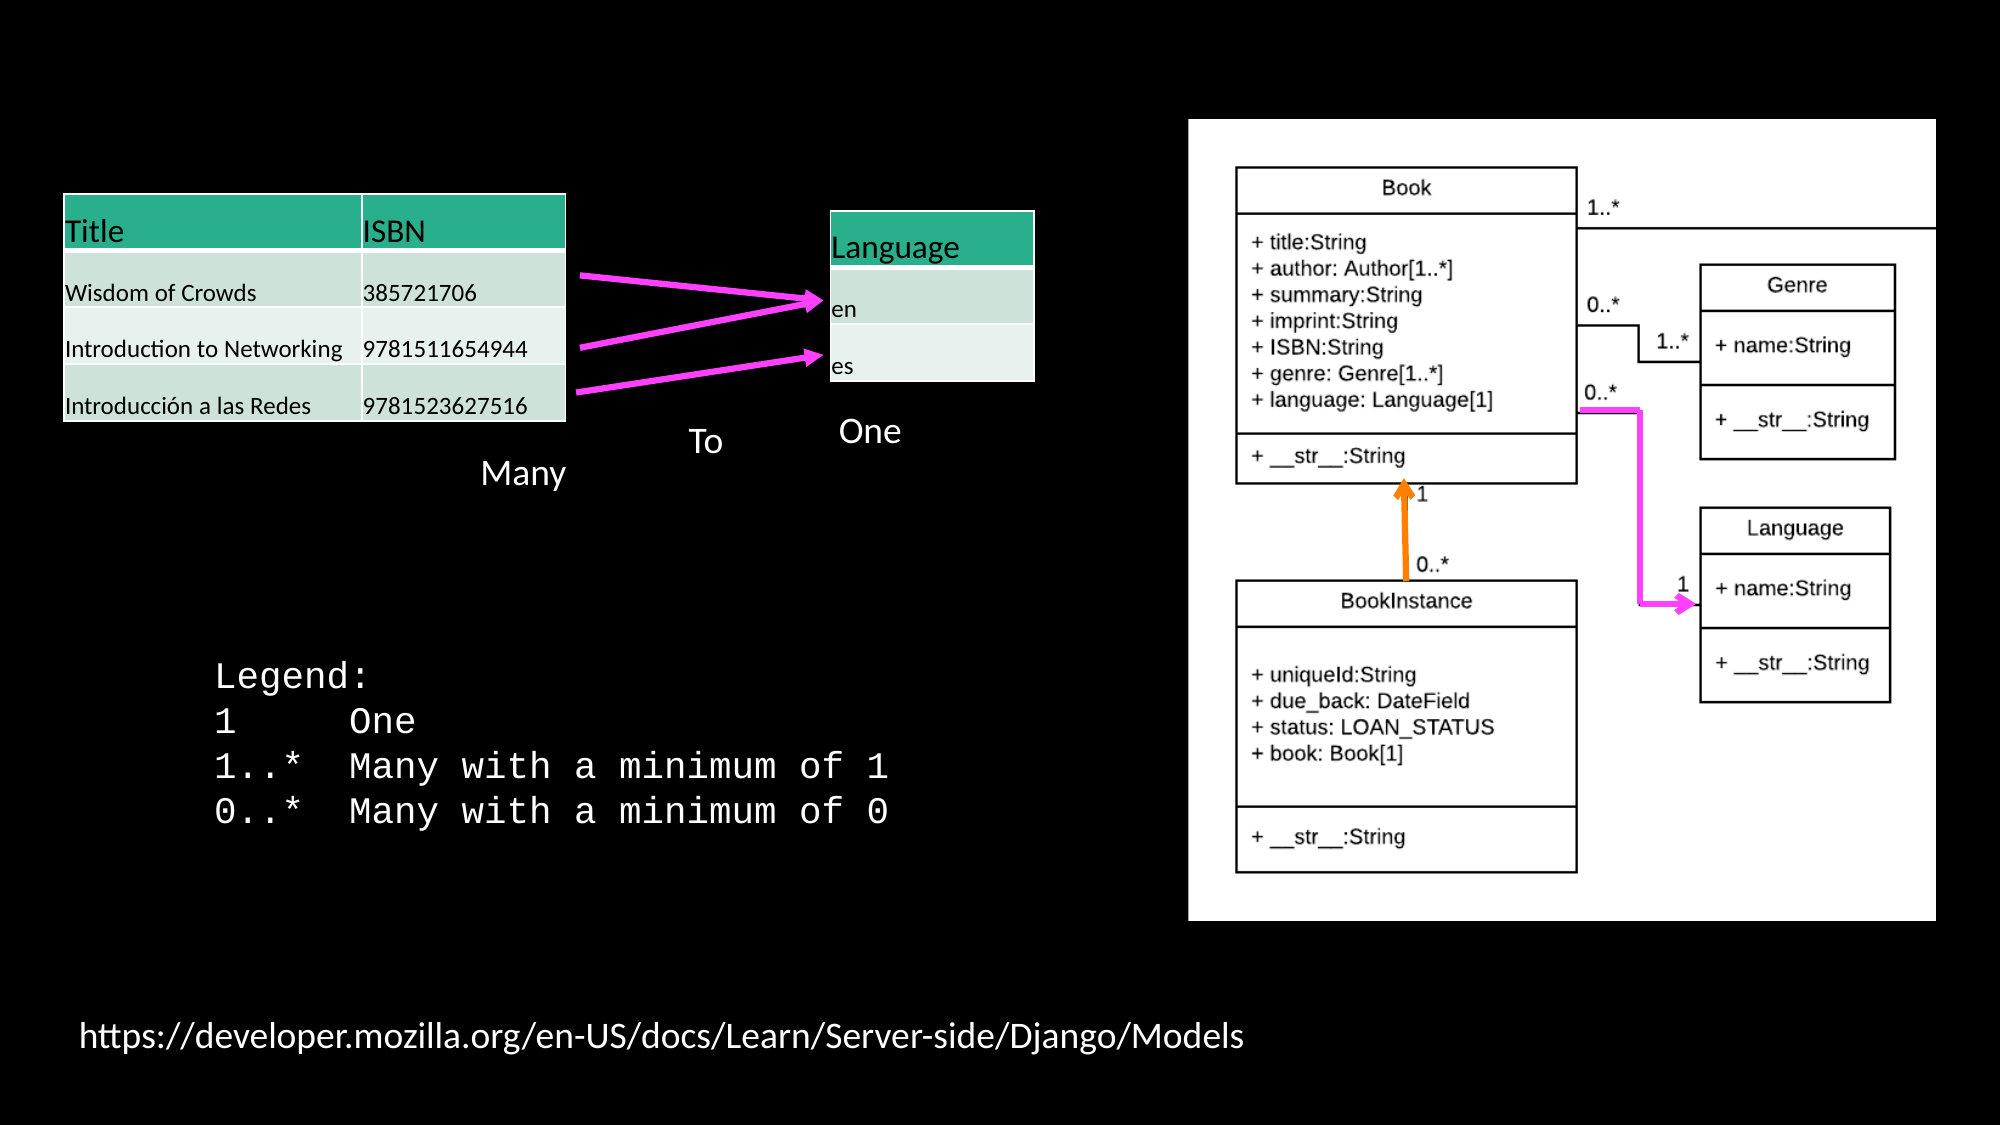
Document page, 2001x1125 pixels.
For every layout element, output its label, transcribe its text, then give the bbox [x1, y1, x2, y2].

table_cell 9781511654944 [363, 308, 565, 363]
table_cell Wisdom of Crowds [65, 253, 361, 306]
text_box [576, 354, 824, 393]
table_cell en [831, 270, 1033, 323]
table_cell 385721706 [363, 253, 565, 306]
table_header ISBN [363, 195, 565, 248]
text_box To [673, 408, 739, 469]
table_cell Introduction to Networking [65, 308, 361, 363]
text_box https://developer.mozilla.org/en-US/docs/Learn/Server-side/Django/Models [64, 1003, 1587, 1064]
table_cell Introducción a las Redes [65, 365, 361, 420]
text_box Legend: 1 One 1..* Many with a minimum of 1 0..* Many with a minimum of 0 [199, 643, 905, 839]
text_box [579, 300, 824, 348]
table_cell 9781523627516 [363, 365, 565, 420]
text_box Many [465, 440, 582, 501]
table_header Title [65, 195, 361, 248]
text_box One [824, 398, 918, 459]
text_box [1188, 119, 1936, 921]
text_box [579, 275, 824, 300]
table_header Language [831, 212, 1033, 265]
table_cell es [831, 325, 1033, 380]
